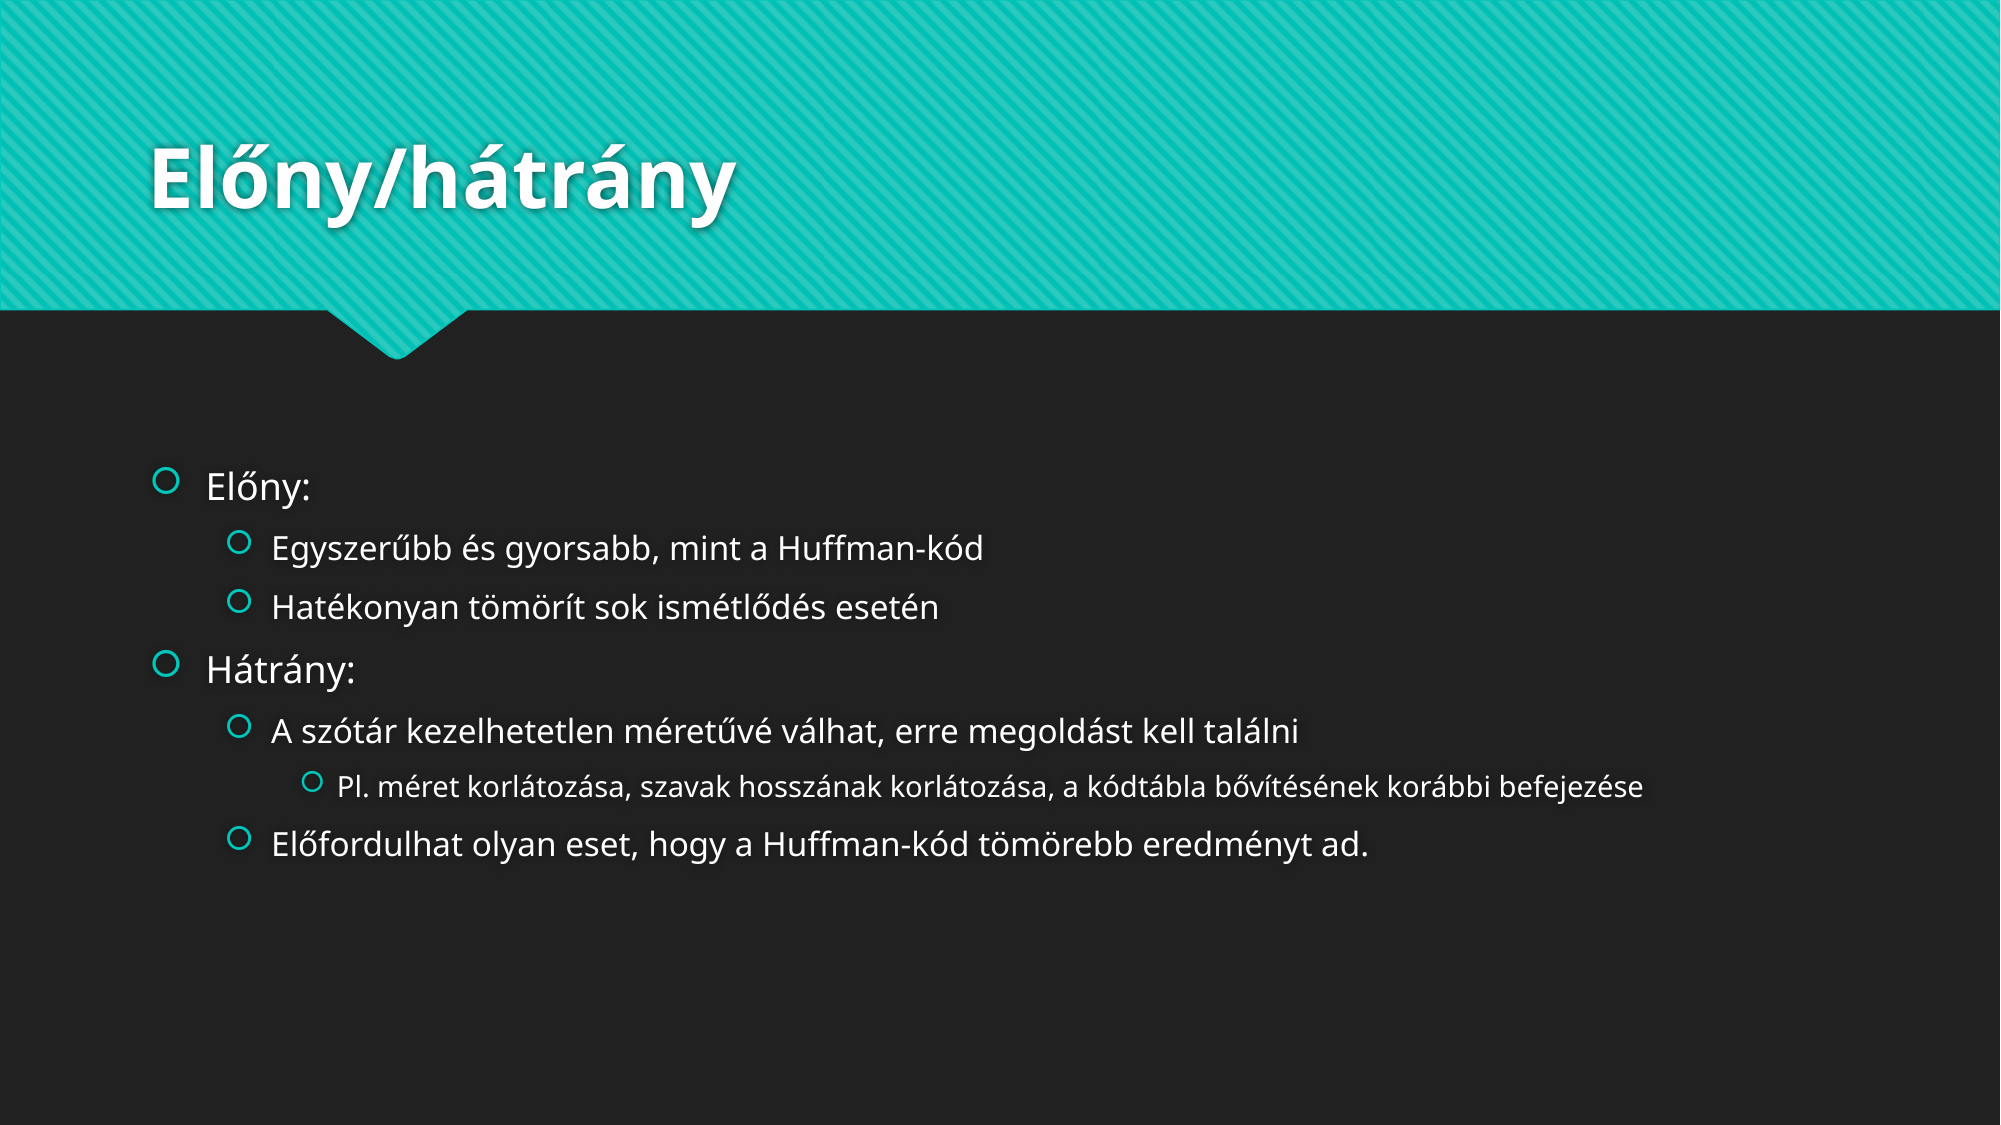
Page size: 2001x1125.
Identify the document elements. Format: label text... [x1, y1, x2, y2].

title Előny/hátrány [132, 73, 1868, 233]
list Előny: Egyszerűbb és gyorsabb, mint a Huffman-kód Hatékonyan tömörít sok ismétlődés esetén Hátrány: A szótár kezelhetetlen méretűvé válhat, erre megoldást kell találni Pl. méret korlátozása, szavak hosszának korlátozása, a kódtábla bővítésének korábbi befejezése Előfordulhat olyan eset, hogy a Huffman-kód tömörebb eredményt ad. [134, 364, 1866, 962]
